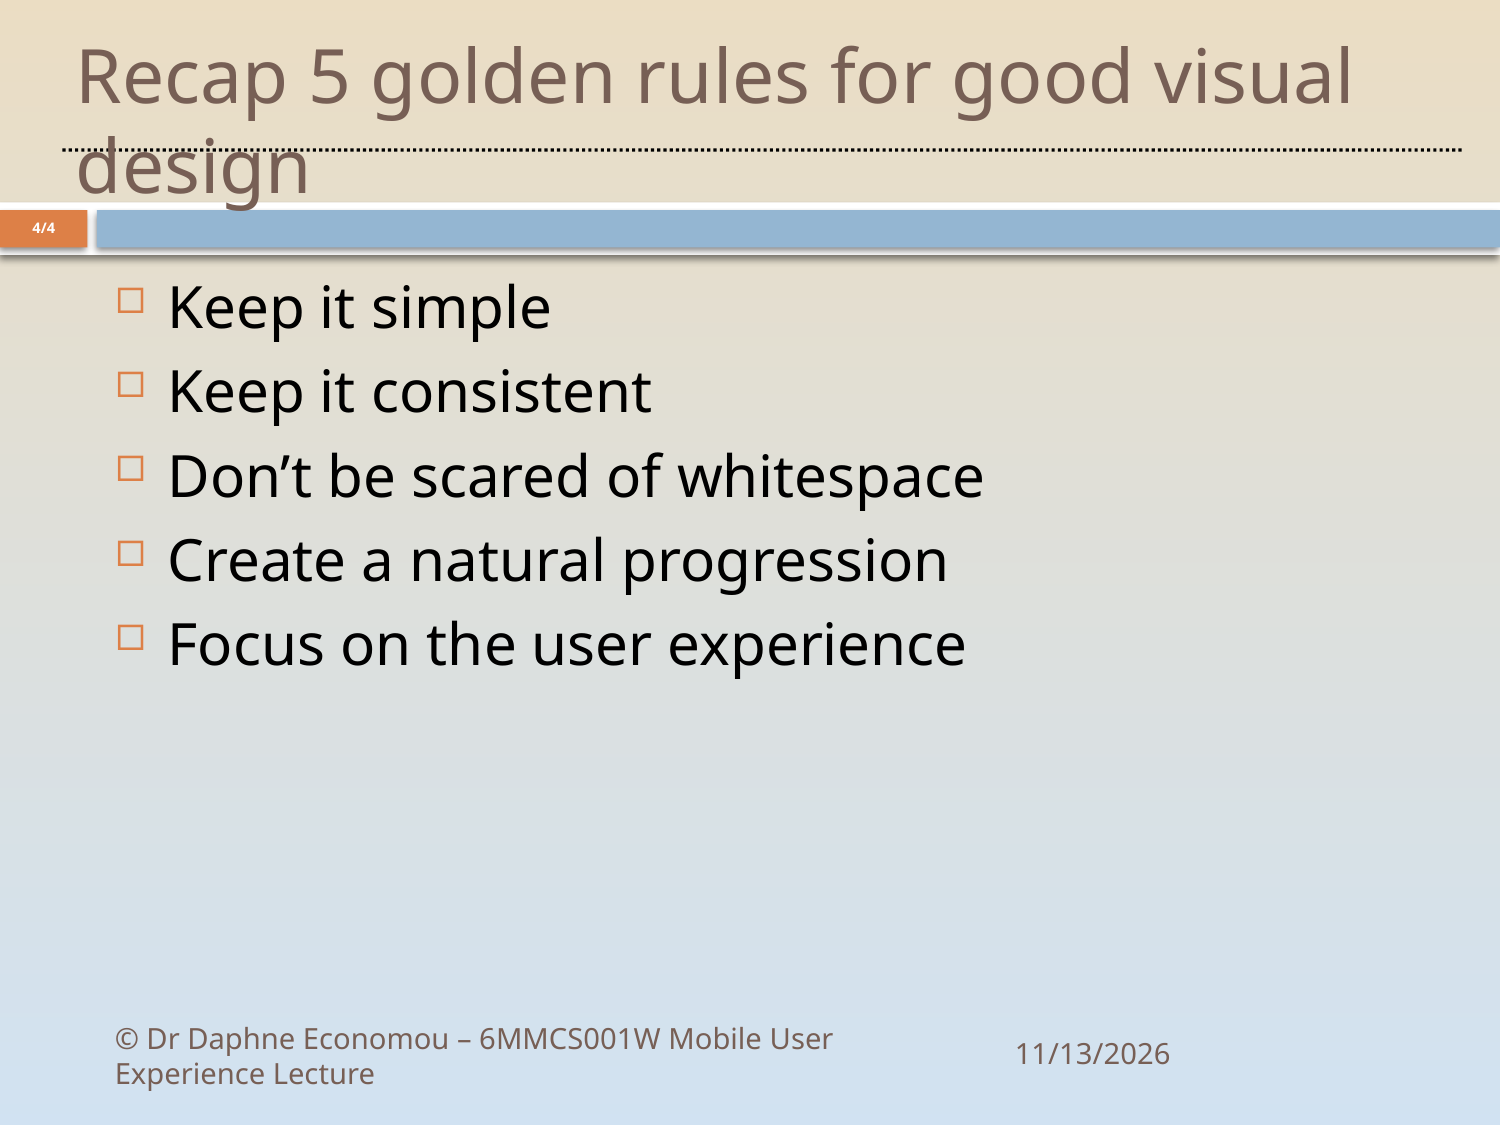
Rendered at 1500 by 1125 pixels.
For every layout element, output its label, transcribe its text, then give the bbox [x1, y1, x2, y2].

footer © Dr Daphne Economou – 6MMCS001W Mobile User Experience Lecture [99, 1024, 990, 1085]
title Recap 5 golden rules for good visual design [61, 37, 1471, 200]
list Keep it simple Keep it consistent Don’t be scared of whitespace Create a natural progression Focus on the user experience [100, 262, 1438, 1000]
slide_number 4/4 [0, 208, 88, 249]
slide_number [999, 1025, 1438, 1085]
